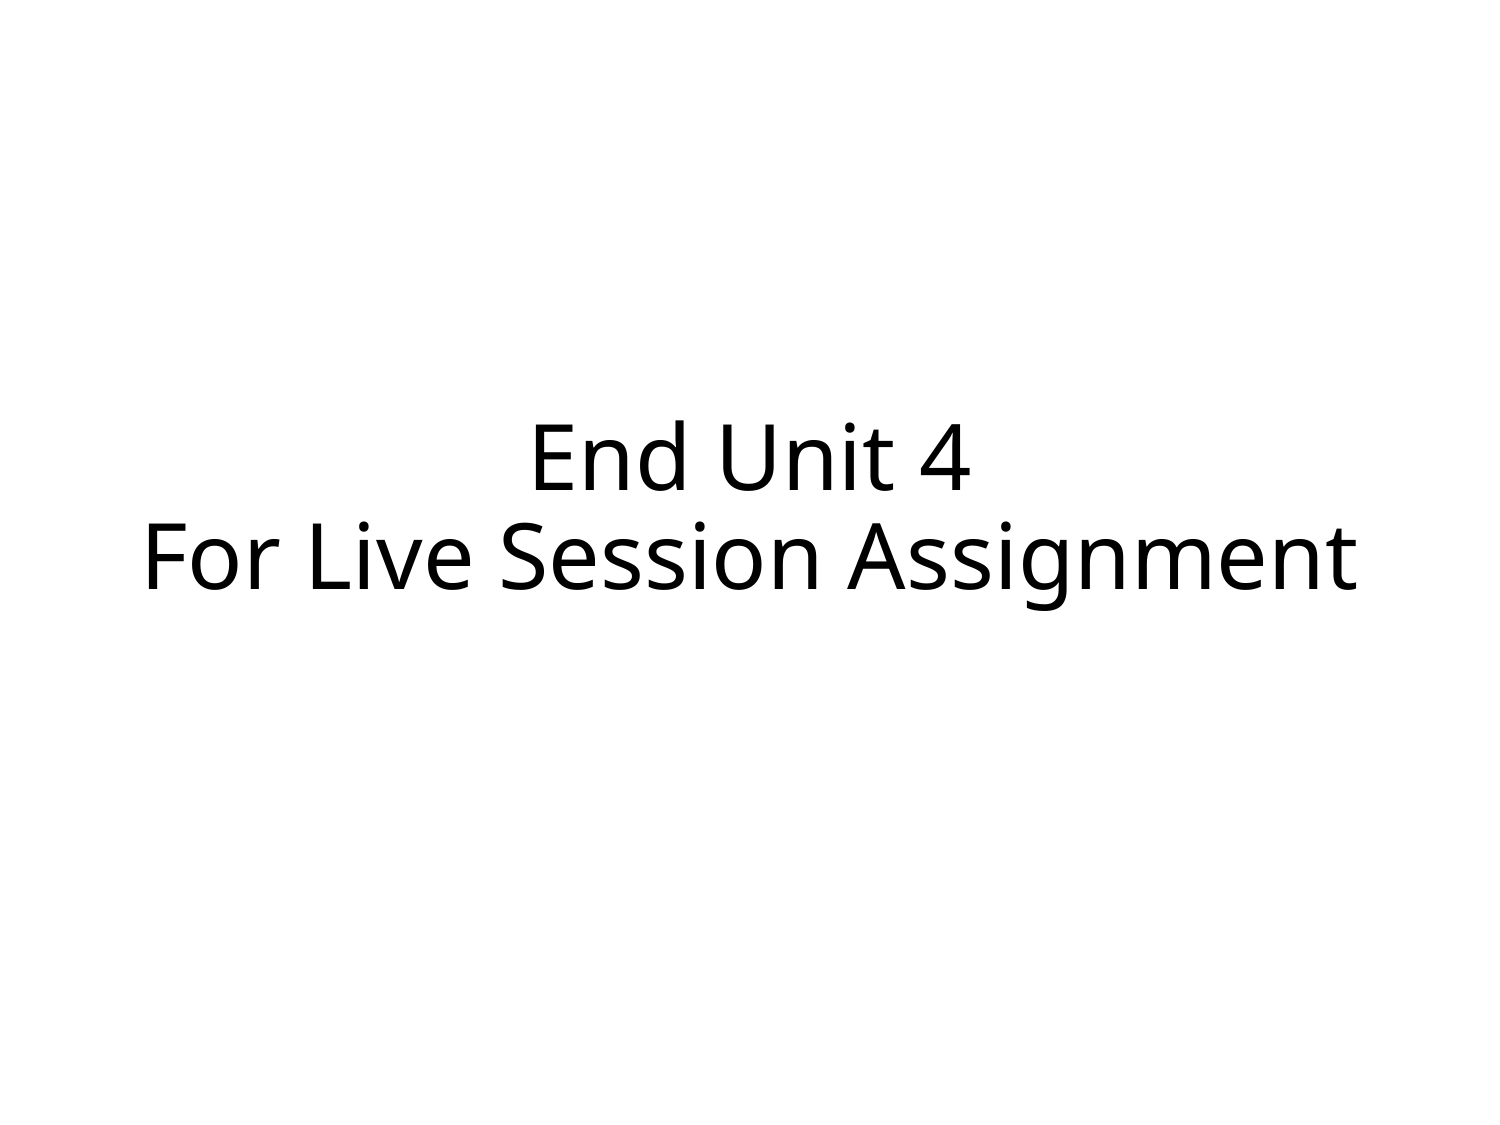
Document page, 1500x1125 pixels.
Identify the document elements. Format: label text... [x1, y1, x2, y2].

title End Unit 4 For Live Session Assignment [103, 401, 1397, 619]
